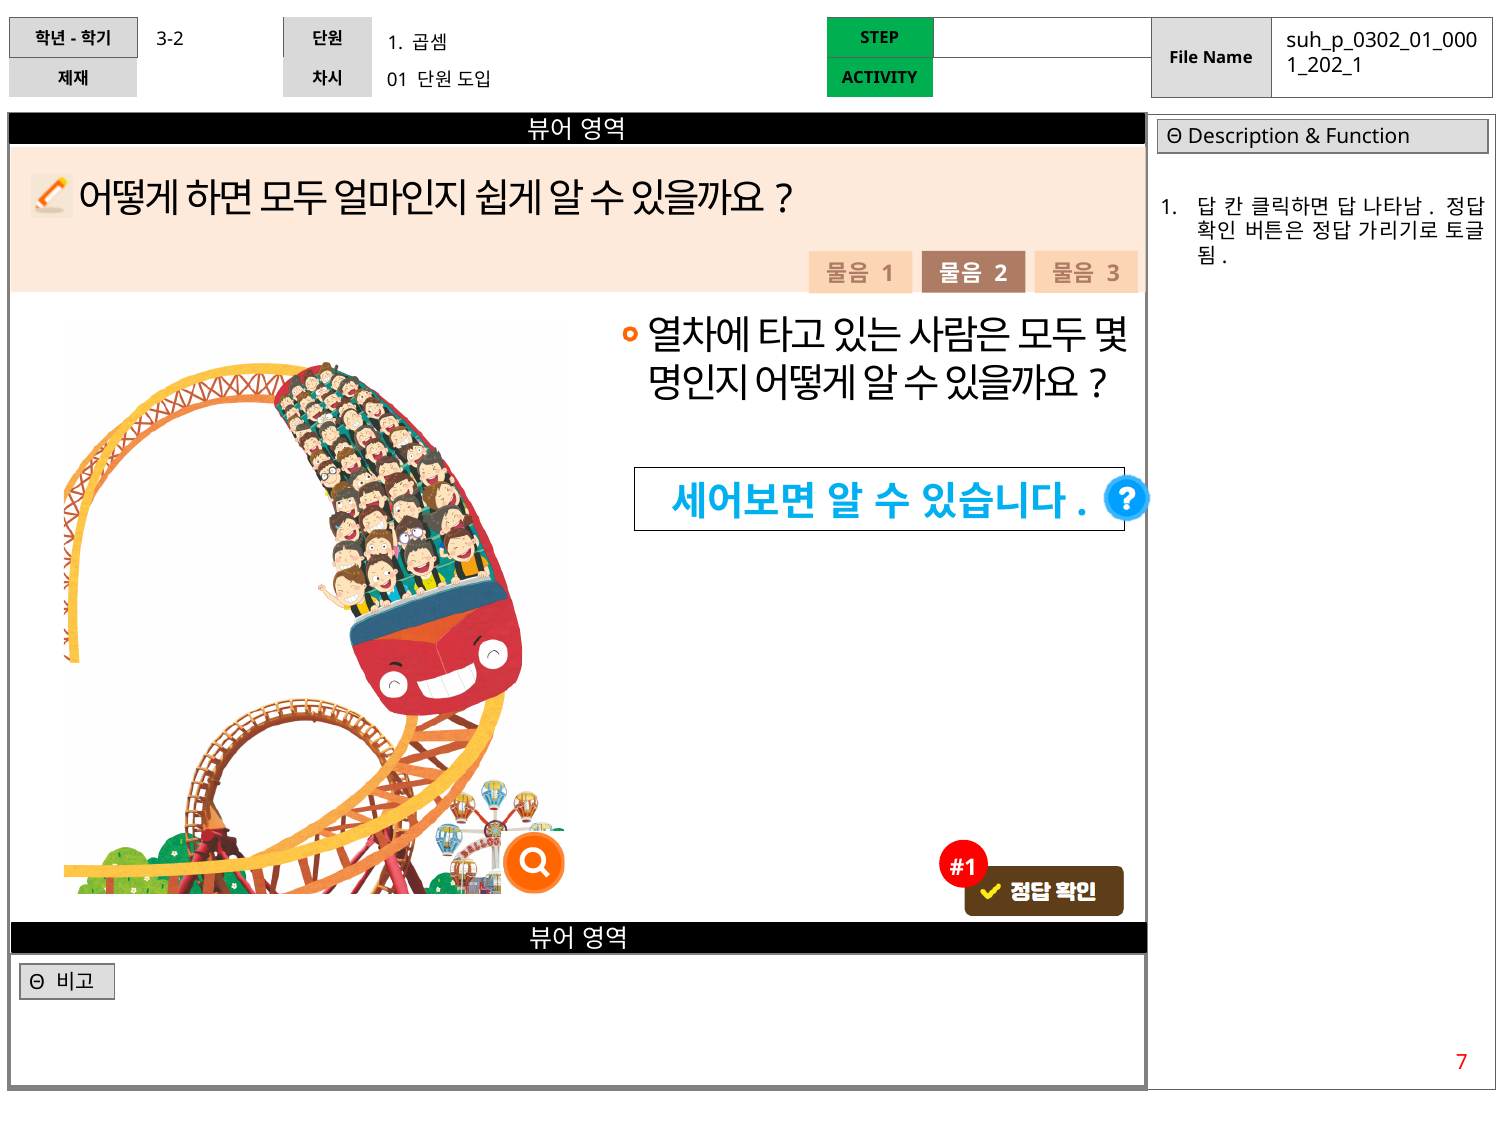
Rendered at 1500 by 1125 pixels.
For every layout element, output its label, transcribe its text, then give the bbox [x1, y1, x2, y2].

text_box [9, 145, 1148, 294]
picture [63, 320, 565, 895]
text_box 답 칸 클릭하면 답 나타남. 정답 확인 버튼은 정답 가리기로 토글 됨. [1145, 160, 1500, 301]
picture [1097, 468, 1157, 528]
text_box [808, 250, 1139, 294]
text_box 01 단원 도입 [372, 60, 821, 96]
picture [619, 322, 640, 344]
text_box #1 [937, 837, 990, 890]
text_box 어떻게 하면 모두 얼마인지 쉽게 알 수 있을까요? [63, 165, 1150, 228]
text_box 1. 곱셈 [372, 23, 828, 48]
table_header Θ Description & Function [1158, 120, 1487, 152]
text_box 열차에 타고 있는 사람은 모두 몇 명인지 어떻게 알 수 있을까요? [633, 302, 1142, 413]
text_box suh_p_0302_01_0001_202_1 [1271, 18, 1500, 84]
picture [31, 173, 73, 218]
picture [963, 863, 1126, 918]
text_box 세어보면 알 수 있습니다. [634, 467, 1098, 531]
text_box 3-2 [141, 18, 284, 55]
